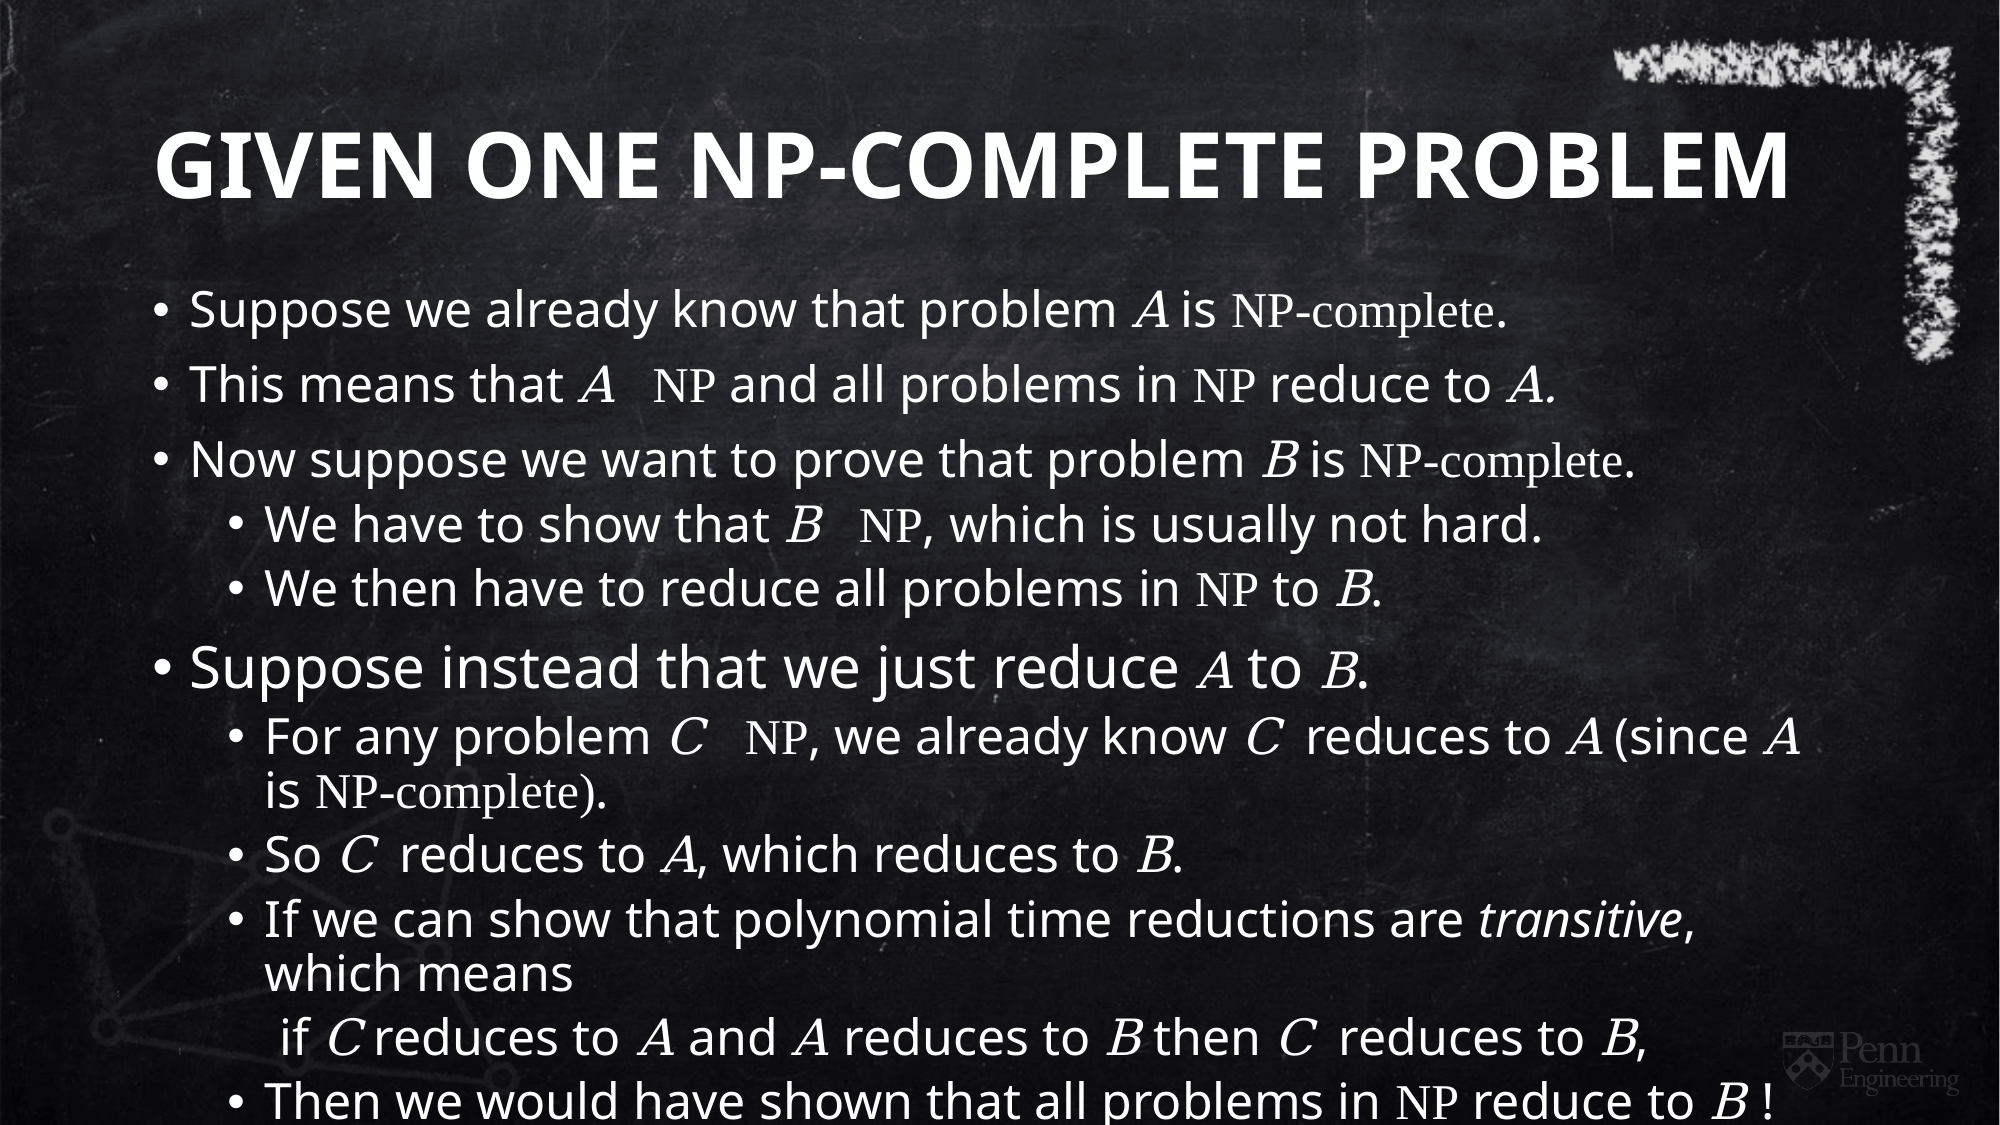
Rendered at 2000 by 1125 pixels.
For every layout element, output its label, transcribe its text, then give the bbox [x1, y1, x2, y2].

picture [1110, 1095, 1124, 1116]
title GIVEN ONE NP-COMPLETE PROBLEM [137, 59, 1613, 278]
picture [0, 0, 2000, 1125]
